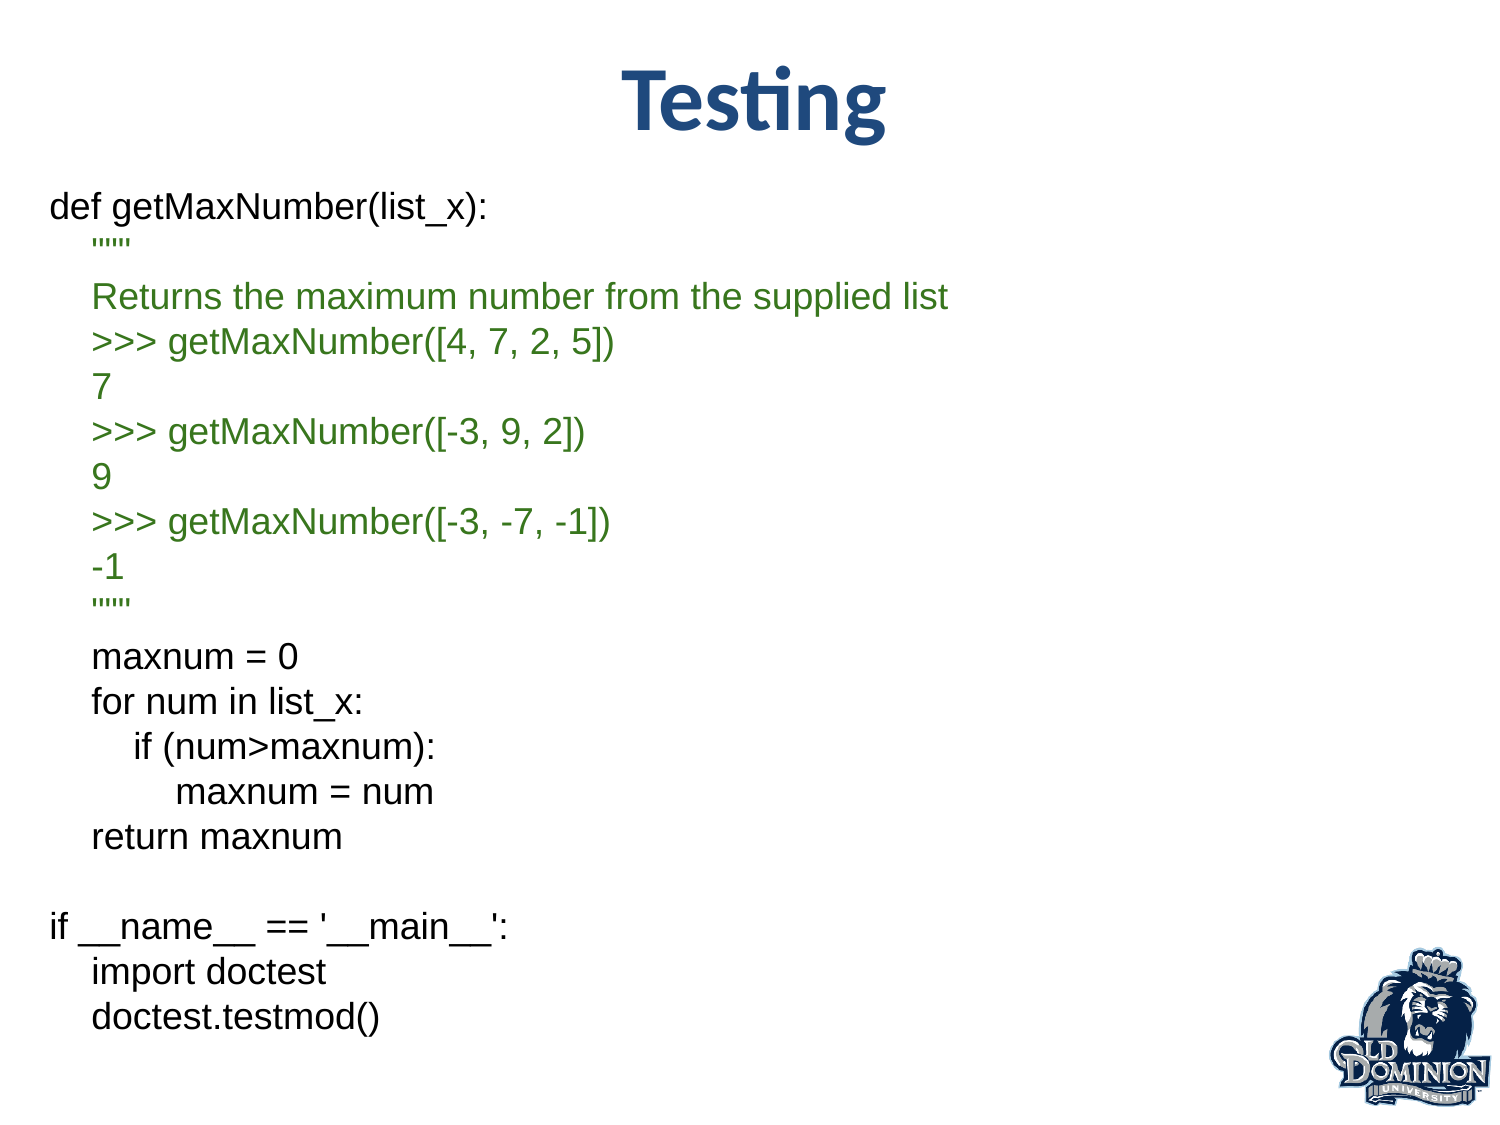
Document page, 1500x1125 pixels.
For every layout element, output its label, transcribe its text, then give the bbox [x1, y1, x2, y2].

text_box def getMaxNumber(list_x): """ Returns the maximum number from the supplied list >>> getMaxNumber([4, 7, 2, 5]) 7 >>> getMaxNumber([-3, 9, 2]) 9 >>> getMaxNumber([-3, -7, -1]) -1 """ maxnum = 0 for num in list_x: if (num>maxnum): maxnum = num return maxnum if __name__ == '__main__': import doctest doctest.testmod() [34, 174, 970, 1081]
title Testing [75, 12, 1434, 175]
picture [1318, 937, 1493, 1125]
